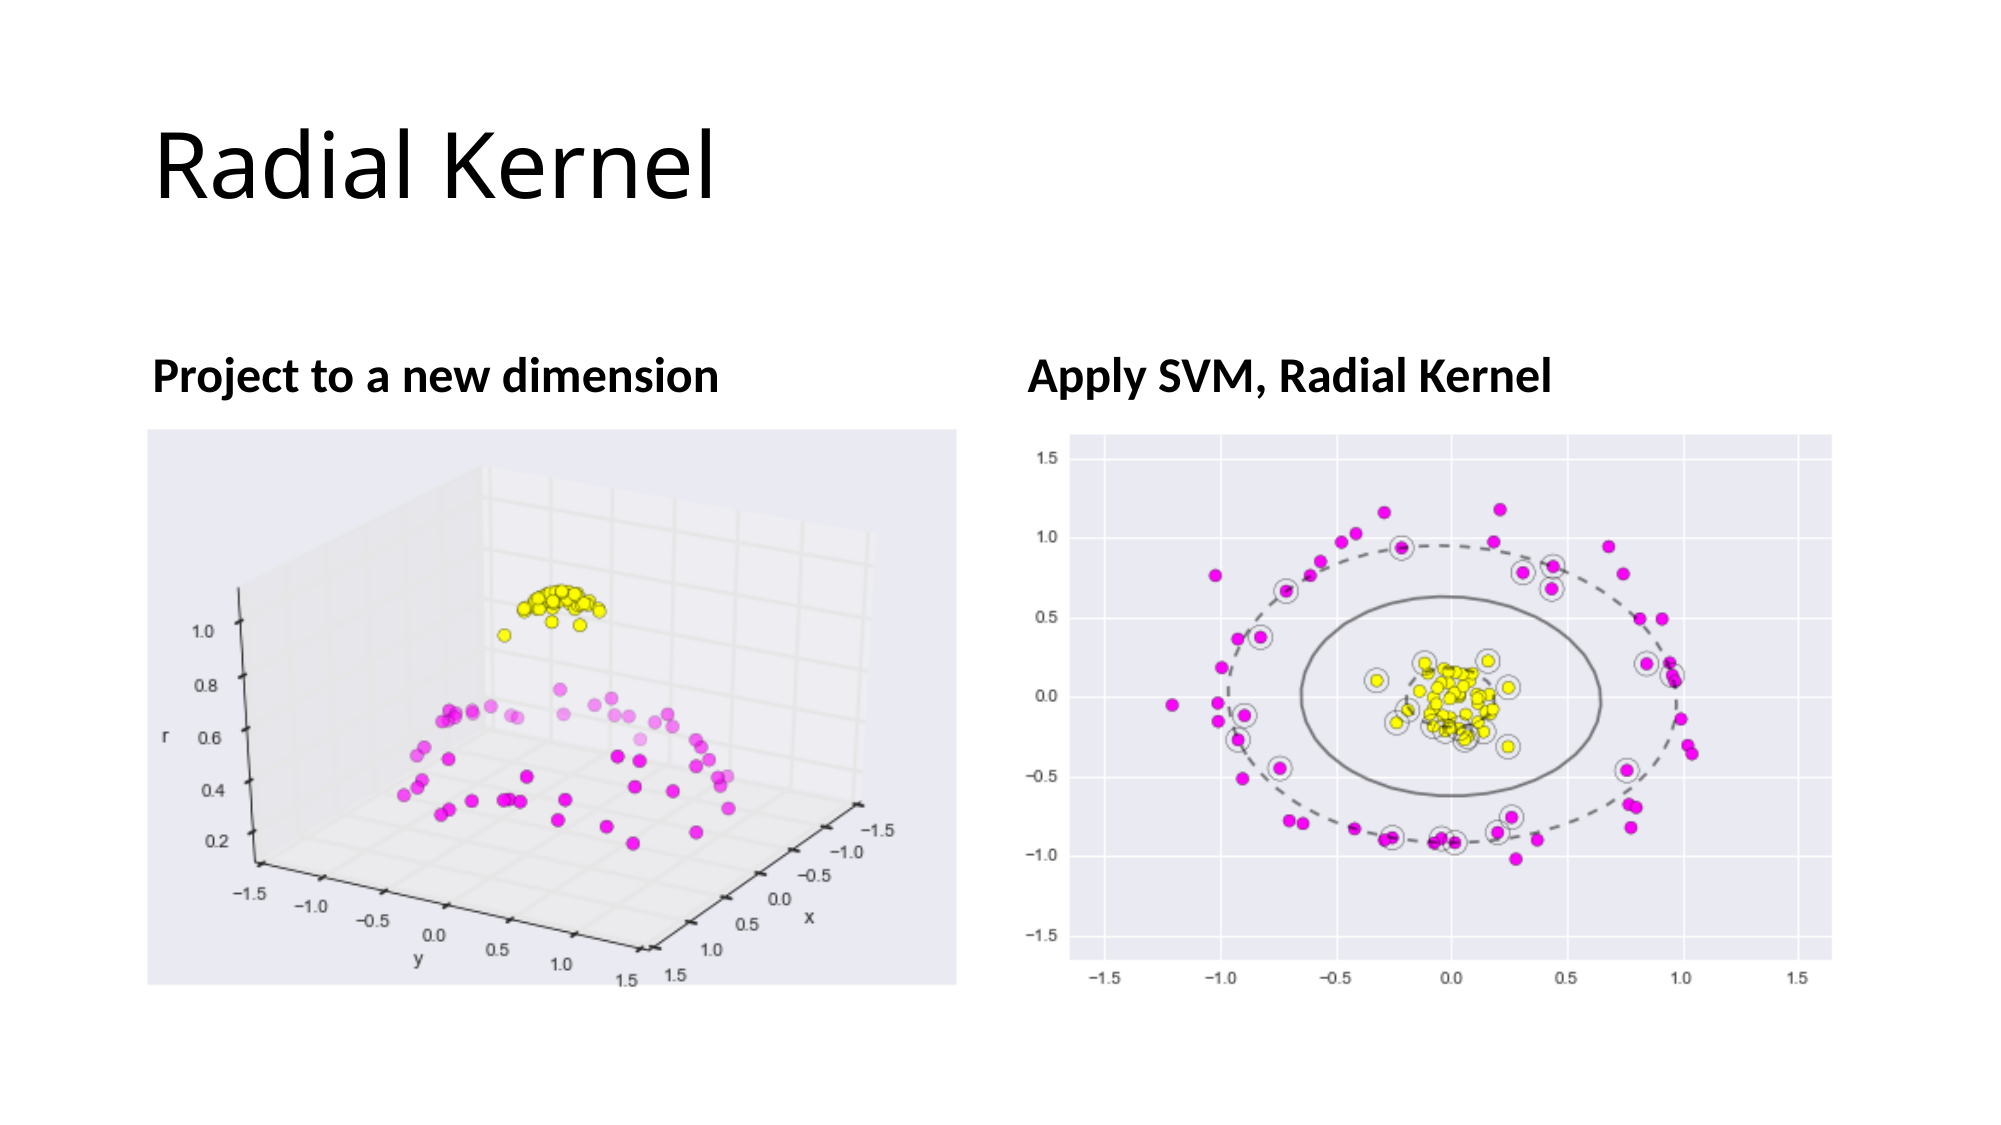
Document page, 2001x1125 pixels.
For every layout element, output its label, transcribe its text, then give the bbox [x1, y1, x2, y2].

title Radial Kernel [137, 59, 1863, 278]
list Project to a new dimension [137, 275, 984, 411]
list Apply SVM, Radial Kernel [1012, 275, 1863, 411]
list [1012, 423, 1863, 1003]
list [137, 419, 984, 1007]
